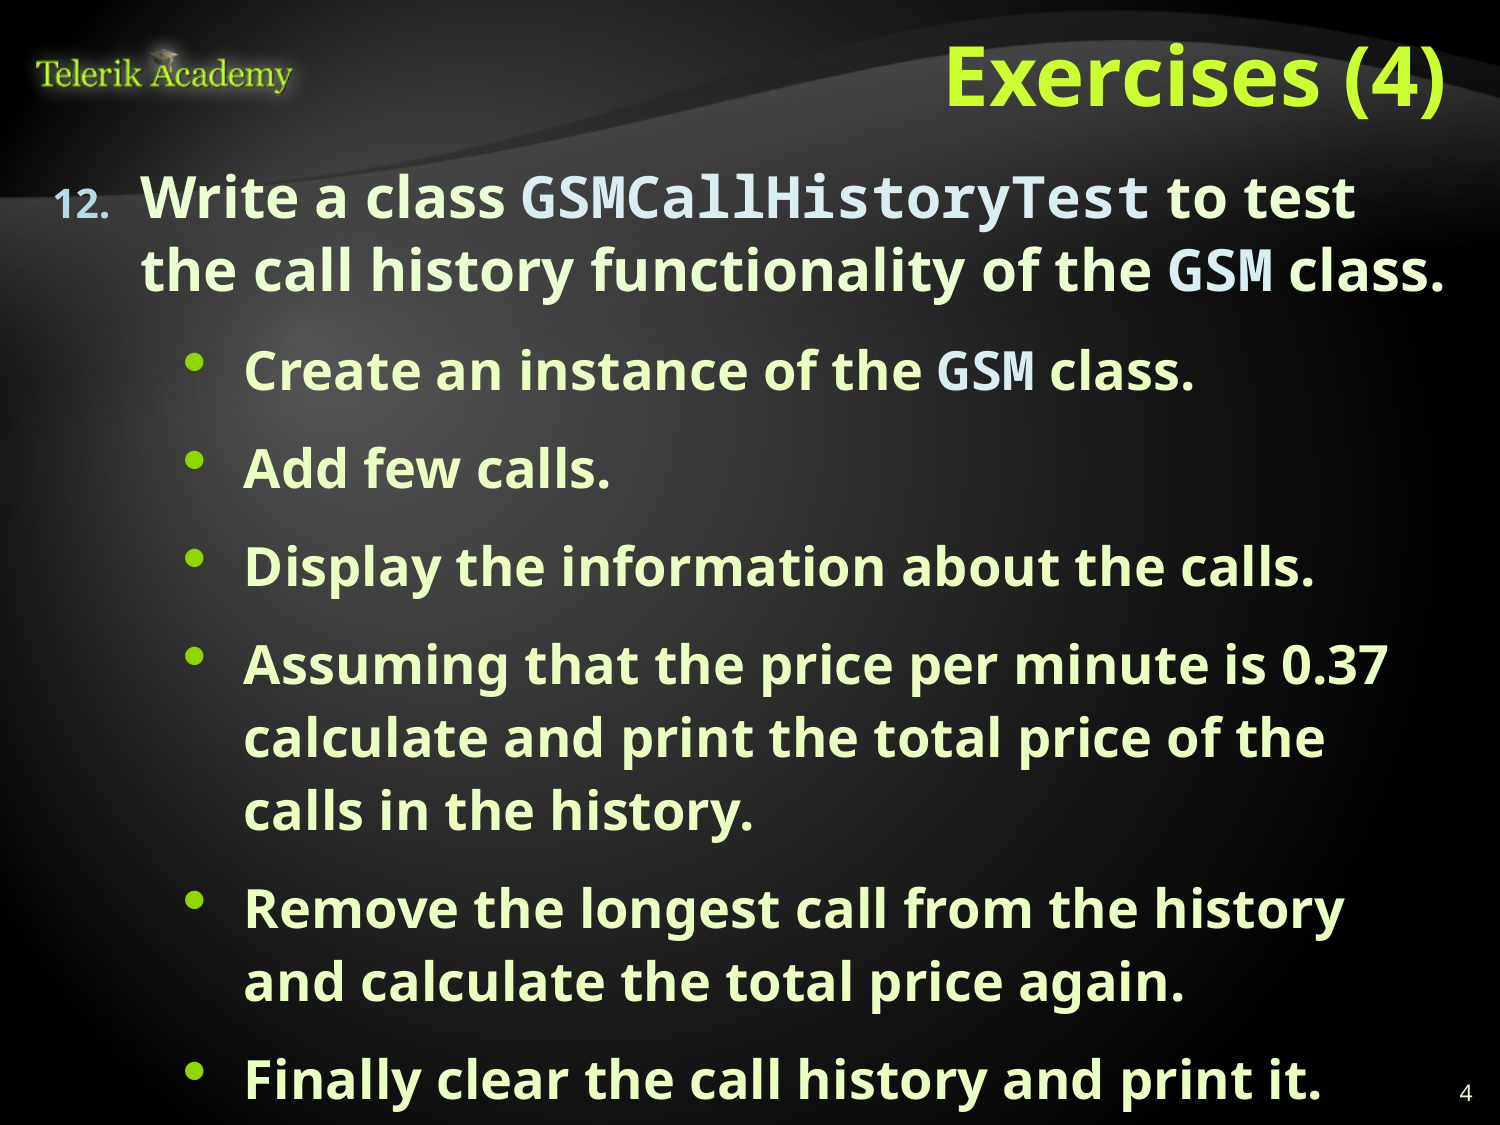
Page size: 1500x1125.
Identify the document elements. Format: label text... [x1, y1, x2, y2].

list Write a class GSMCallHistoryTest to test the call history functionality of the GSM class. Create an instance of the GSM class. Add few calls. Display the information about the calls. Assuming that the price per minute is 0.37 calculate and print the total price of the calls in the history. Remove the longest call from the history and calculate the total price again. Finally clear the call history and print it. [37, 149, 1463, 1100]
slide_number 4 [1412, 1074, 1488, 1113]
picture [0, 0, 1500, 1125]
title Exercises (4) [300, 12, 1463, 149]
